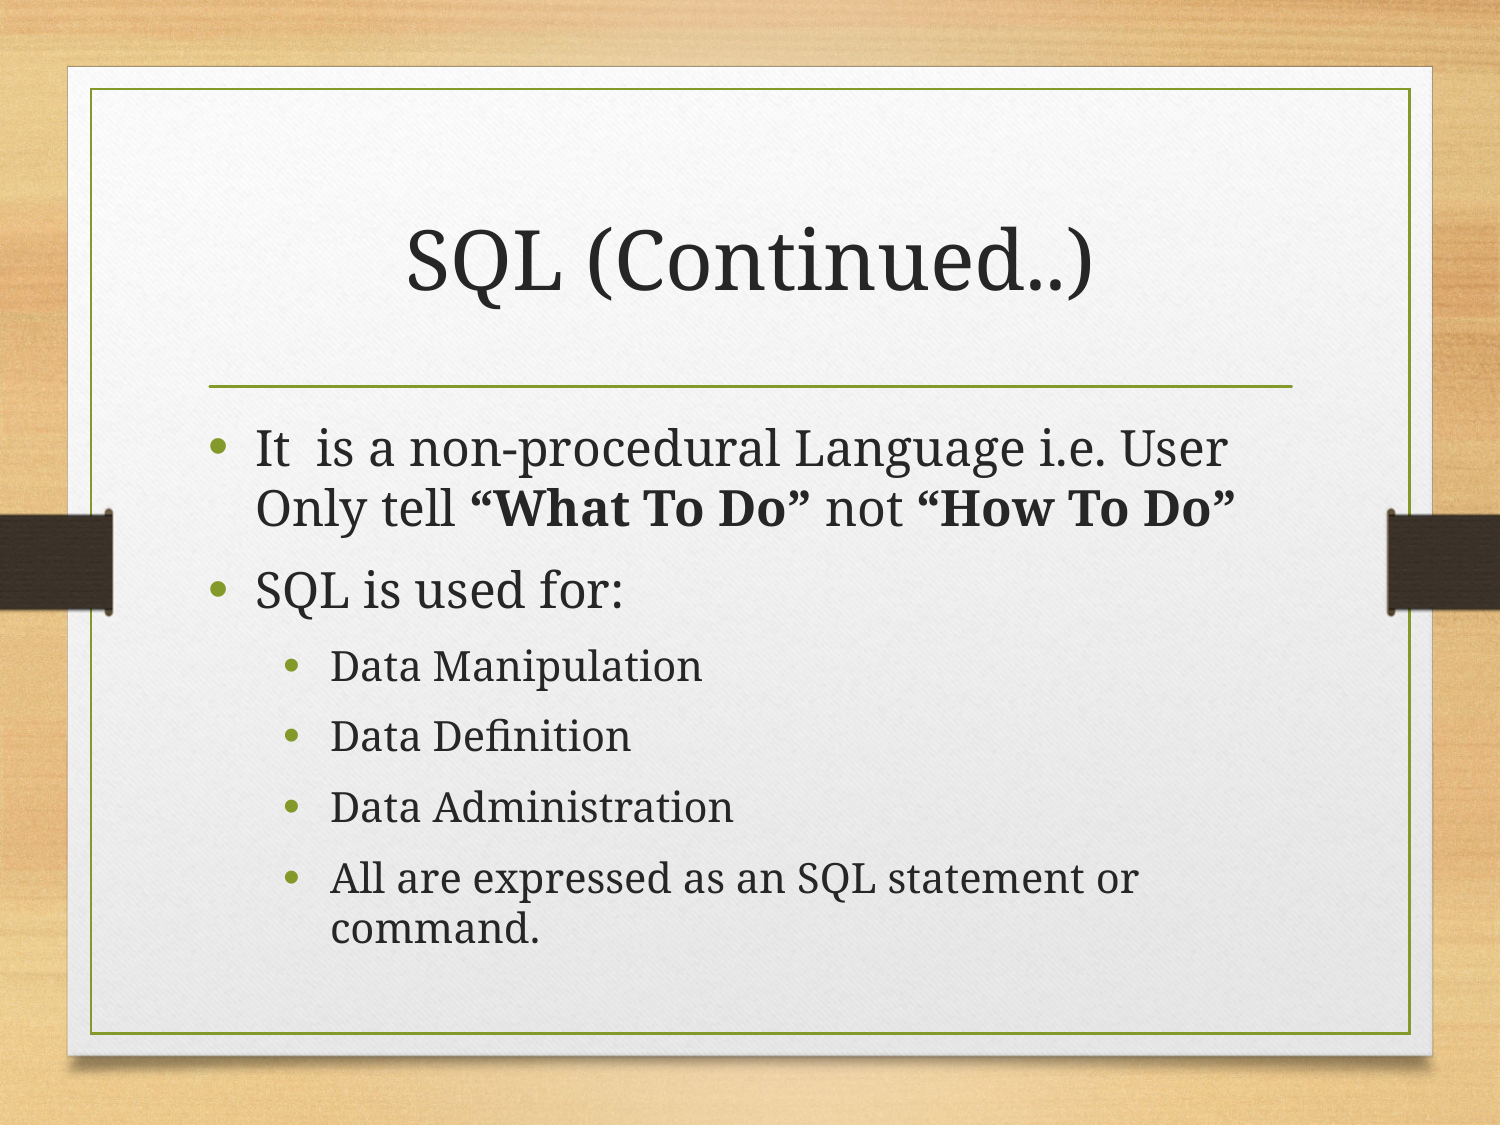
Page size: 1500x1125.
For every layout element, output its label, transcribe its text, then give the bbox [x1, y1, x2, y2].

list It is a non-procedural Language i.e. User Only tell “What To Do” not “How To Do” SQL is used for: Data Manipulation Data Definition Data Administration All are expressed as an SQL statement or command. [193, 408, 1309, 974]
picture [0, 0, 1500, 1125]
title SQL (Continued..) [193, 150, 1309, 365]
